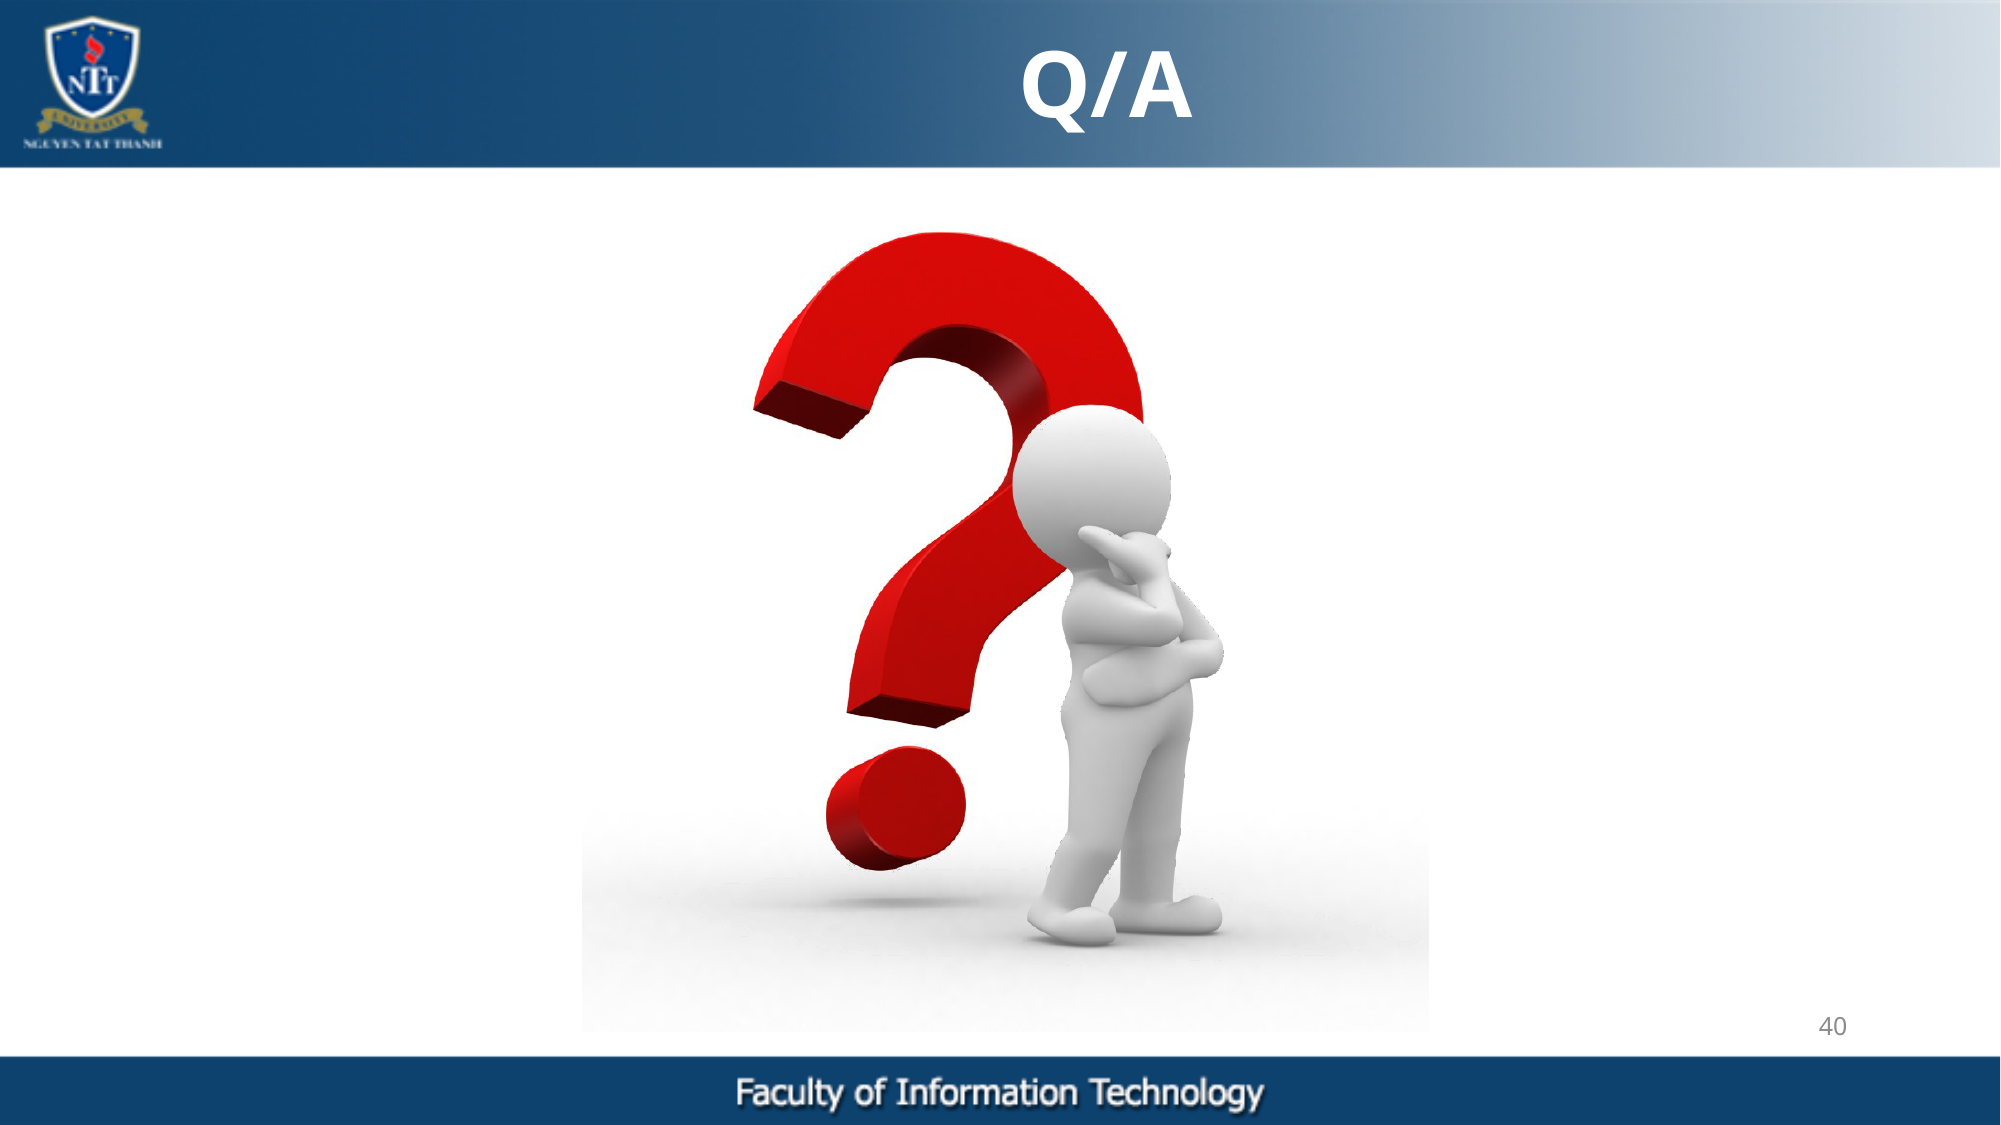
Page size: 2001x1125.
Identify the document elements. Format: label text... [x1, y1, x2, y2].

picture [0, 0, 2001, 1125]
title Q/A [210, 4, 2000, 171]
slide_number 40 [1412, 997, 1863, 1058]
